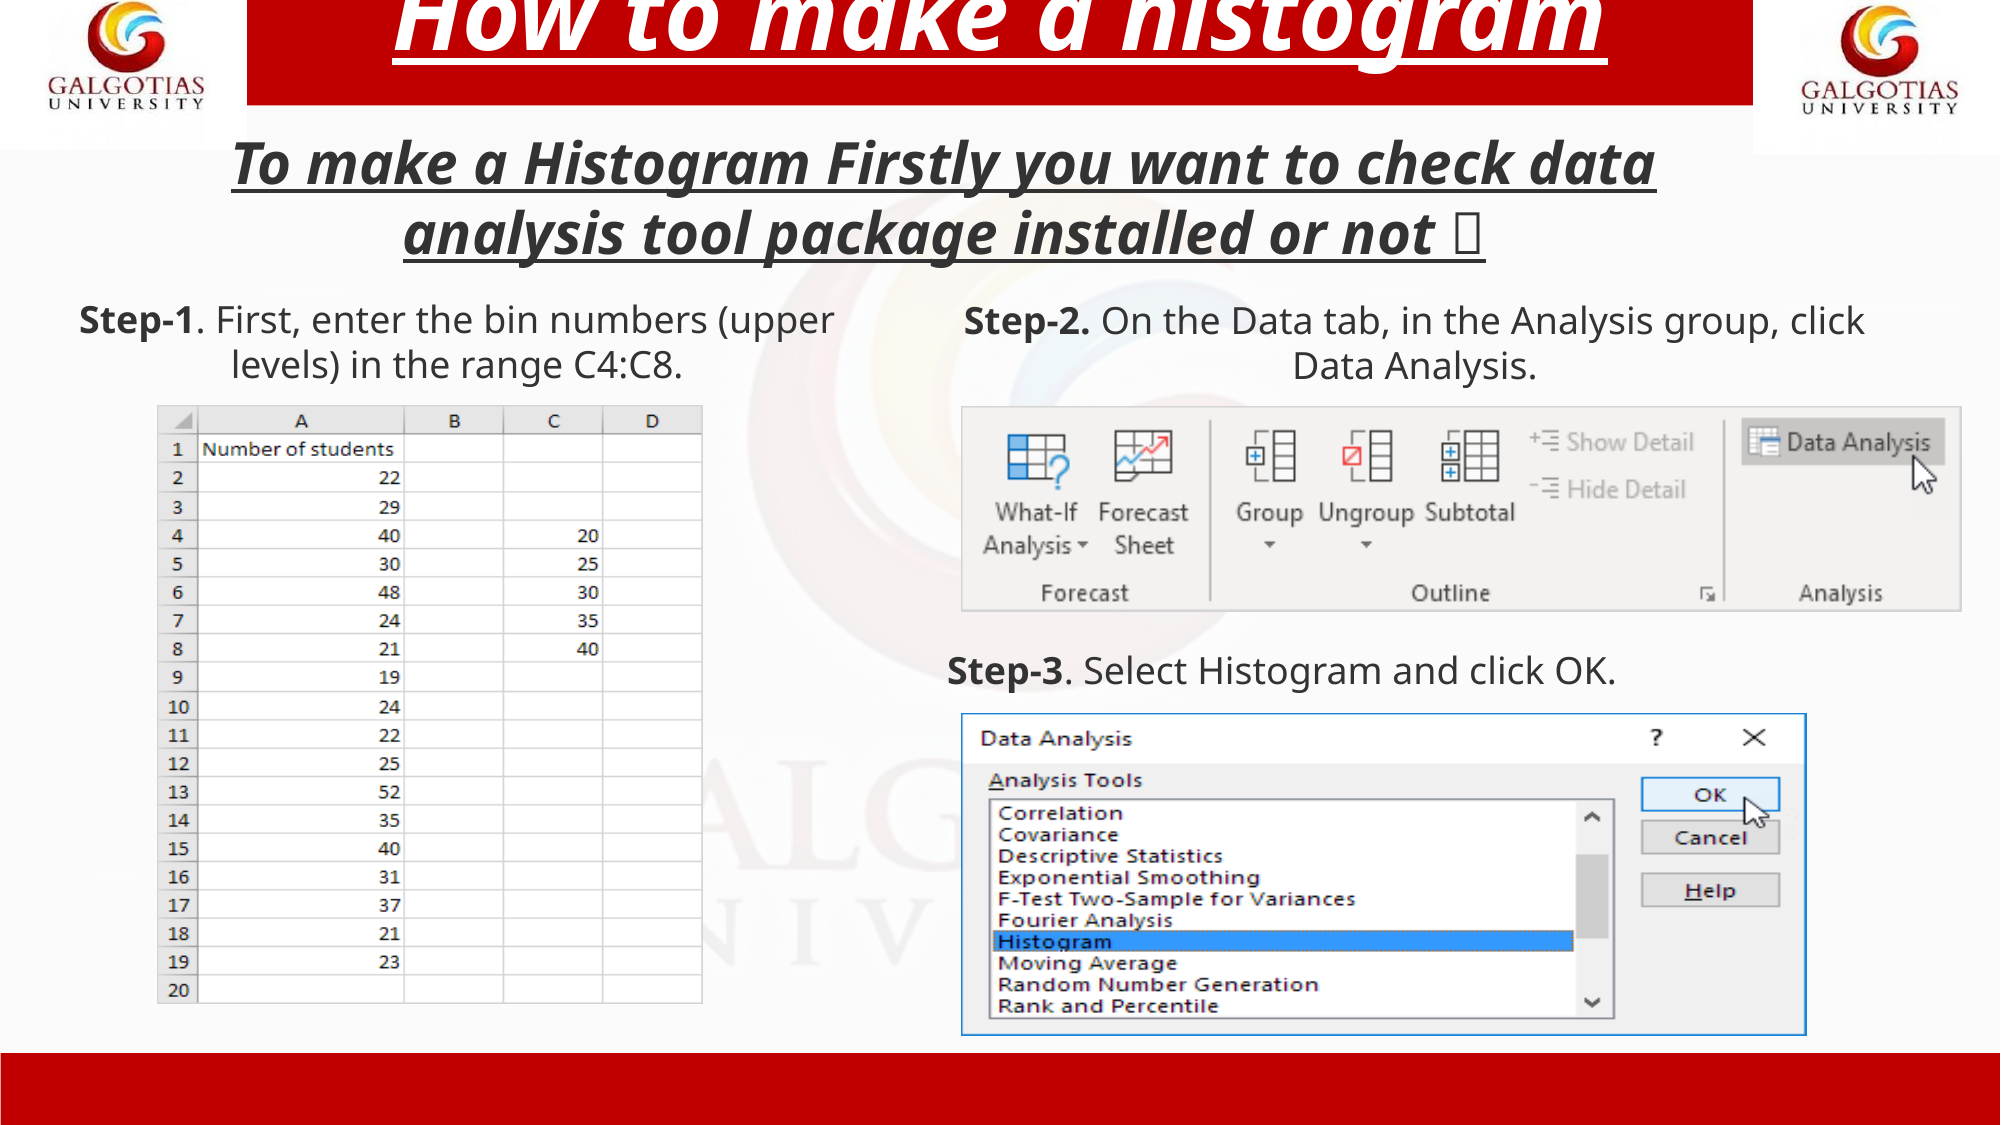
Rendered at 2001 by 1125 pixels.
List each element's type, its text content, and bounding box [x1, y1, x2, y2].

picture [961, 713, 1807, 1036]
picture [1753, 0, 2000, 155]
picture [157, 405, 703, 1004]
text_box [0, 1053, 2000, 1125]
text_box How to make a histogram [247, 0, 1753, 106]
picture [0, 0, 247, 150]
text_box Step-1. First, enter the bin numbers (upper levels) in the range C4:C8. [61, 288, 854, 394]
text_box To make a Histogram Firstly you want to check data analysis tool package installed or not  [123, 118, 1765, 319]
picture [961, 406, 1962, 612]
text_box Step-2. On the Data tab, in the Analysis group, click Data Analysis. [914, 289, 1915, 394]
text_box Step-3. Select Histogram and click OK. [782, 639, 1783, 700]
